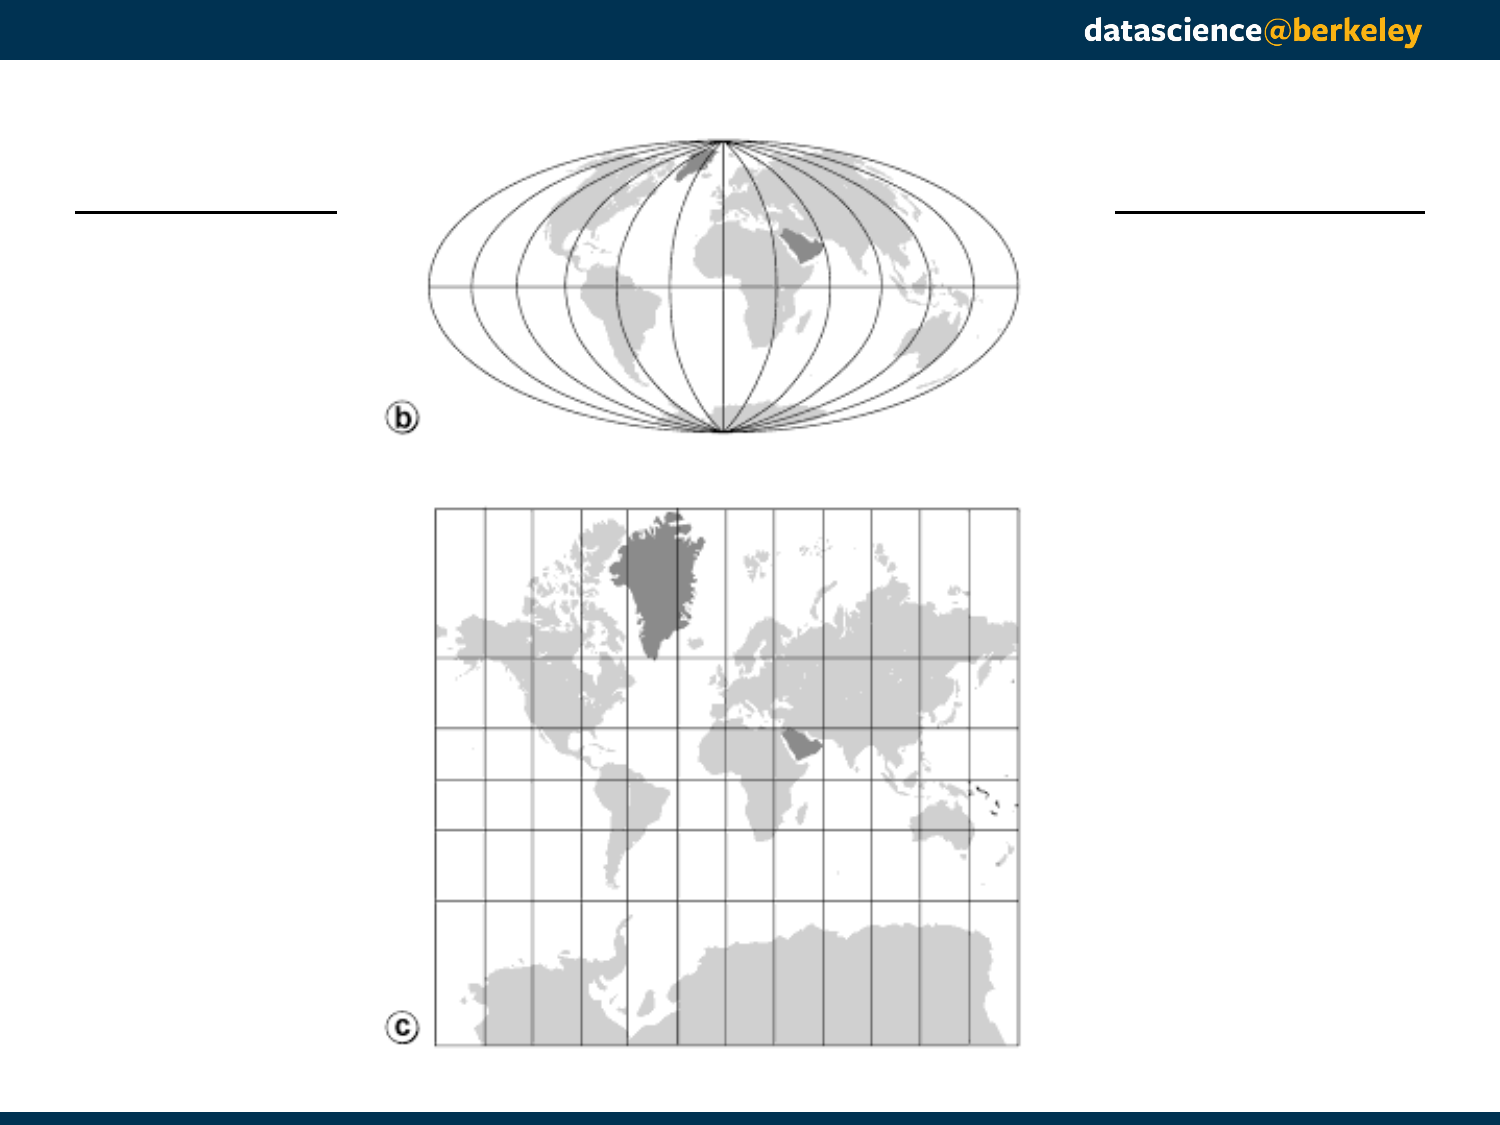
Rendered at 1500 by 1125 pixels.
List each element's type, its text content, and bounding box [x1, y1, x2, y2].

picture [1079, 10, 1431, 52]
picture [337, 87, 1115, 1057]
title Projections [75, 45, 1425, 233]
